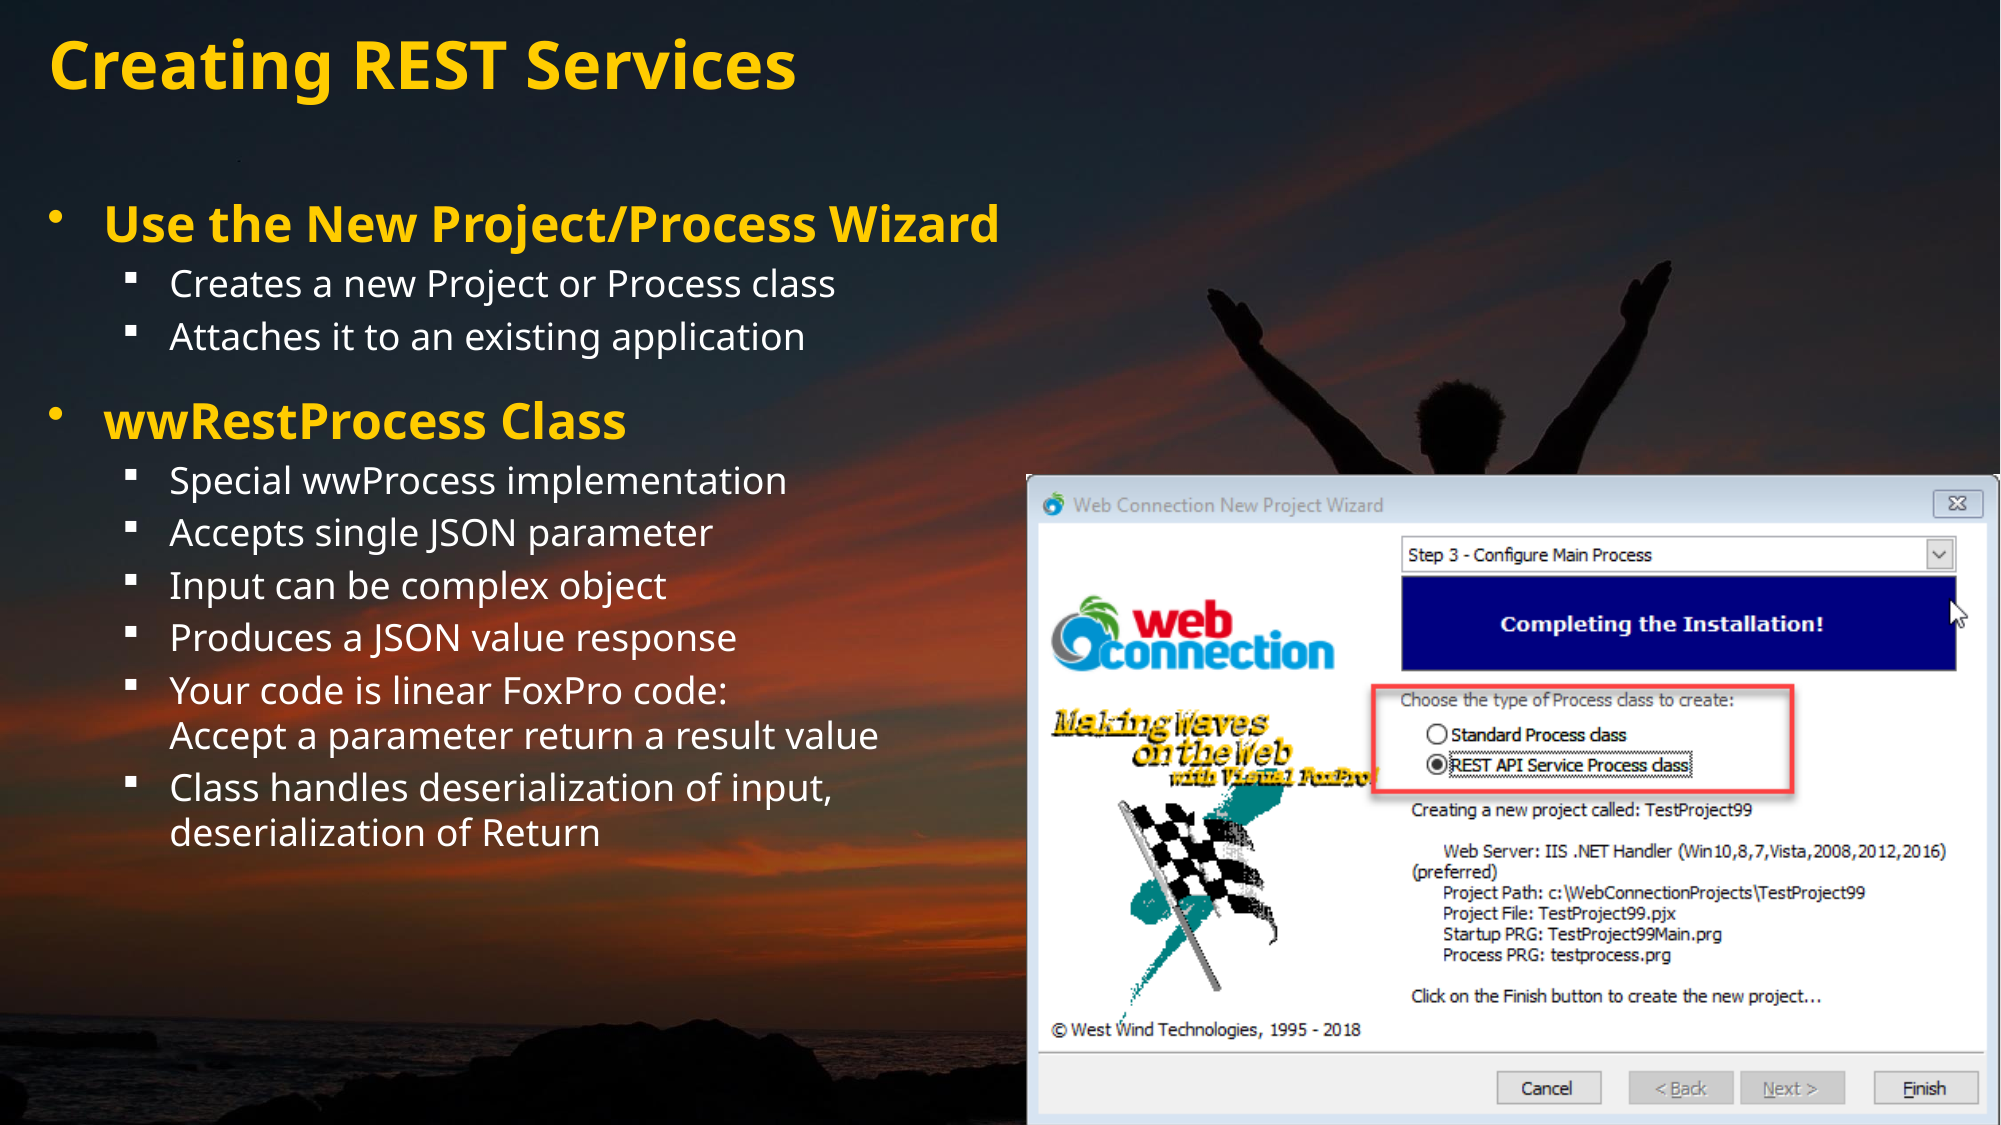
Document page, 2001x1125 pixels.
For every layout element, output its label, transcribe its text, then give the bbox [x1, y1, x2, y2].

title Creating REST Services [33, 24, 1734, 100]
list Use the New Project/Process Wizard Creates a new Project or Process class Attaches it to an existing application wwRestProcess Class Special wwProcess implementation Accepts single JSON parameter Input can be complex object Produces a JSON value response Your code is linear FoxPro code: Accept a parameter return a result value Class handles deserialization of input, deserialization of Return [24, 174, 1475, 1013]
picture [0, 0, 2001, 1125]
